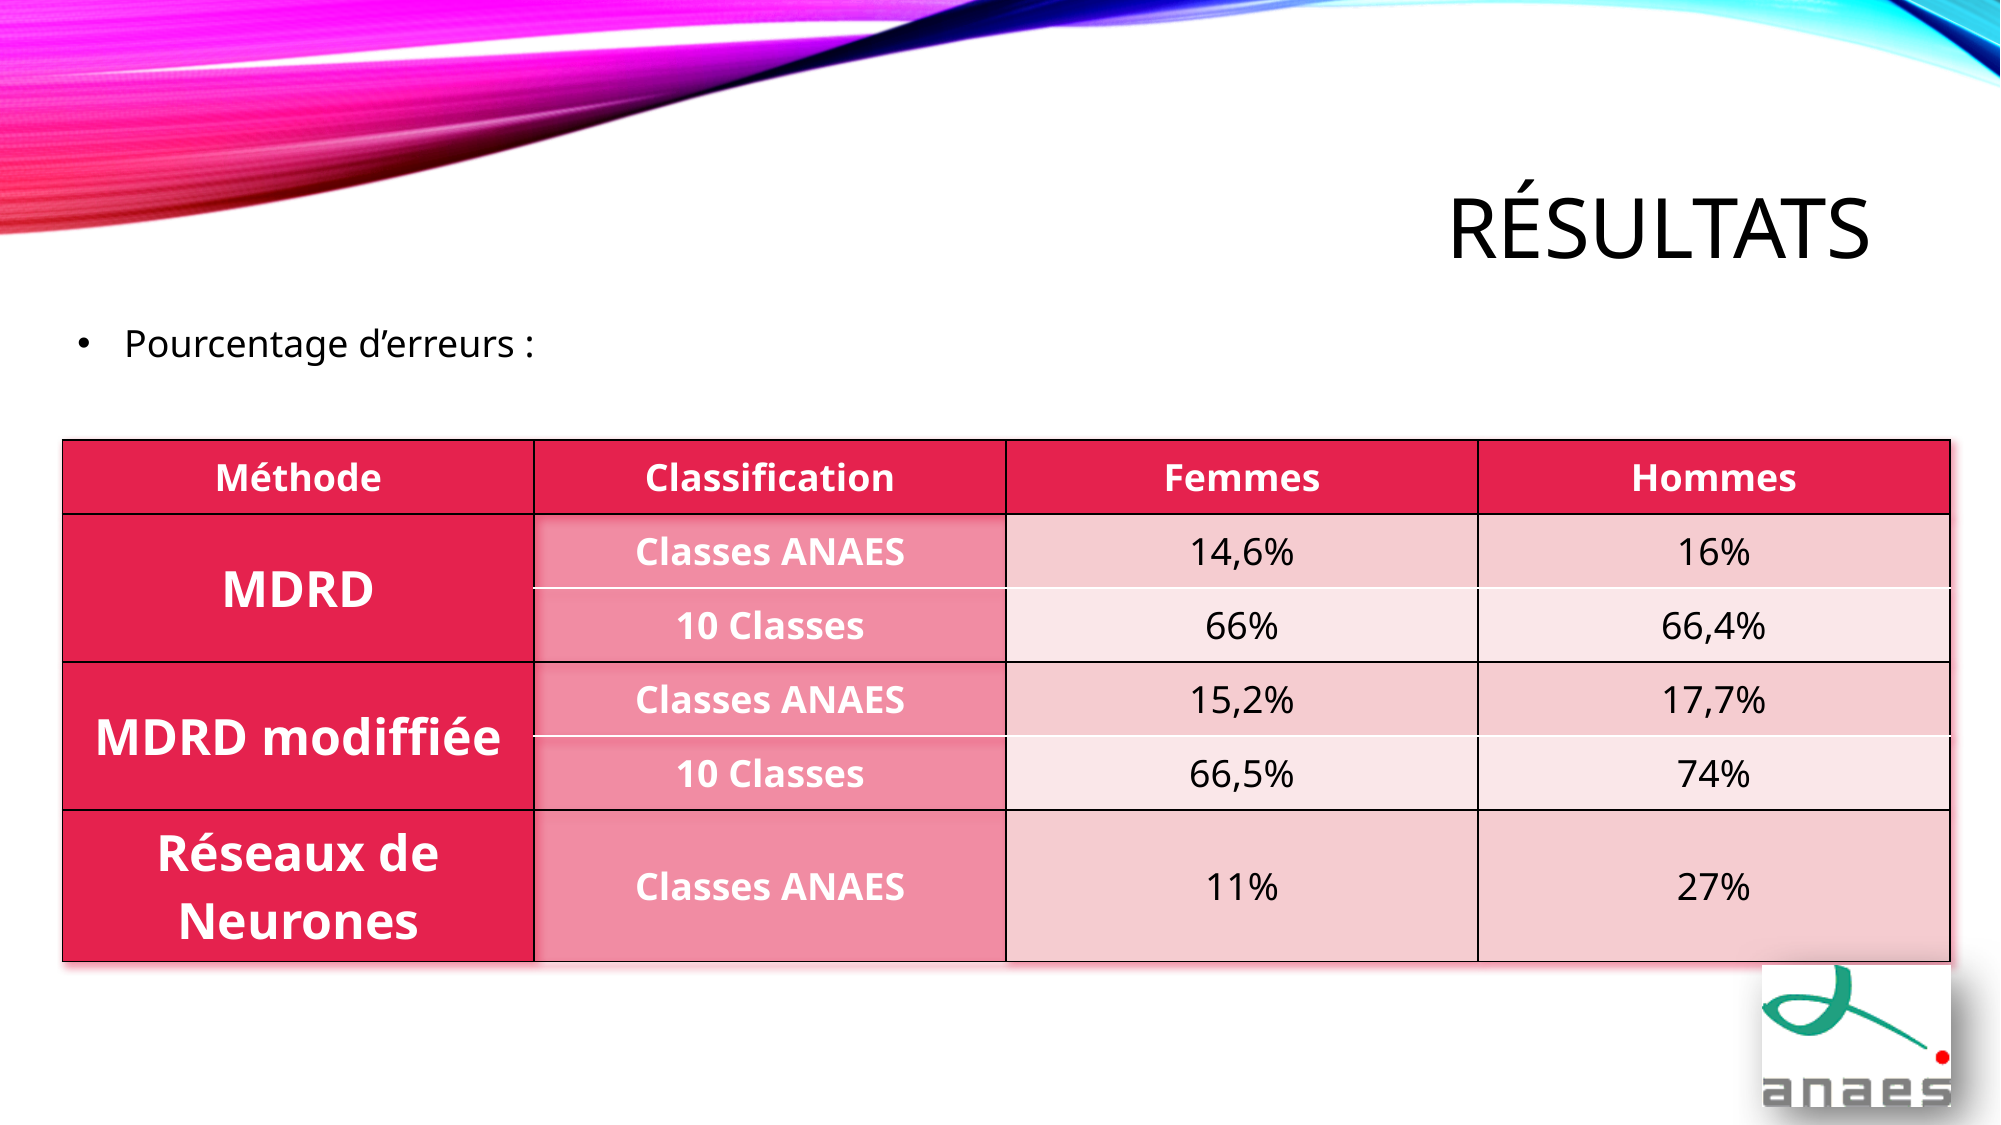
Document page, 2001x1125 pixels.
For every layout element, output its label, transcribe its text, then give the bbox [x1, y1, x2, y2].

table_cell 15,2% [1007, 663, 1477, 735]
picture [0, 0, 2000, 237]
table_cell 11% [1007, 811, 1477, 961]
picture [1762, 965, 1951, 1108]
table_cell 66% [1007, 589, 1477, 661]
table_cell Réseaux de Neurones [63, 811, 533, 961]
table_cell 17,7% [1479, 663, 1949, 735]
text_box Pourcentage d’erreurs : [62, 312, 792, 373]
table_cell 66,4% [1479, 589, 1949, 661]
table_cell 10 Classes [535, 737, 1005, 809]
table_cell 27% [1479, 811, 1949, 961]
title Résultats [474, 125, 1888, 338]
table_cell 10 Classes [535, 589, 1005, 661]
table_cell Classes ANAES [535, 811, 1005, 961]
table_cell 66,5% [1007, 737, 1477, 809]
table_header Méthode [63, 441, 533, 513]
picture [1890, 0, 2000, 75]
table_cell MDRD modiffiée [63, 663, 533, 809]
picture [1910, 0, 2000, 45]
table_header Hommes [1479, 441, 1949, 513]
table_header Classification [535, 441, 1005, 513]
table_cell Classes ANAES [535, 663, 1005, 735]
table_cell 74% [1479, 737, 1949, 809]
table_cell Classes ANAES [535, 515, 1005, 587]
table_cell 16% [1479, 515, 1949, 587]
table_cell MDRD [63, 515, 533, 661]
table_header Femmes [1007, 441, 1477, 513]
table_cell 14,6% [1007, 515, 1477, 587]
